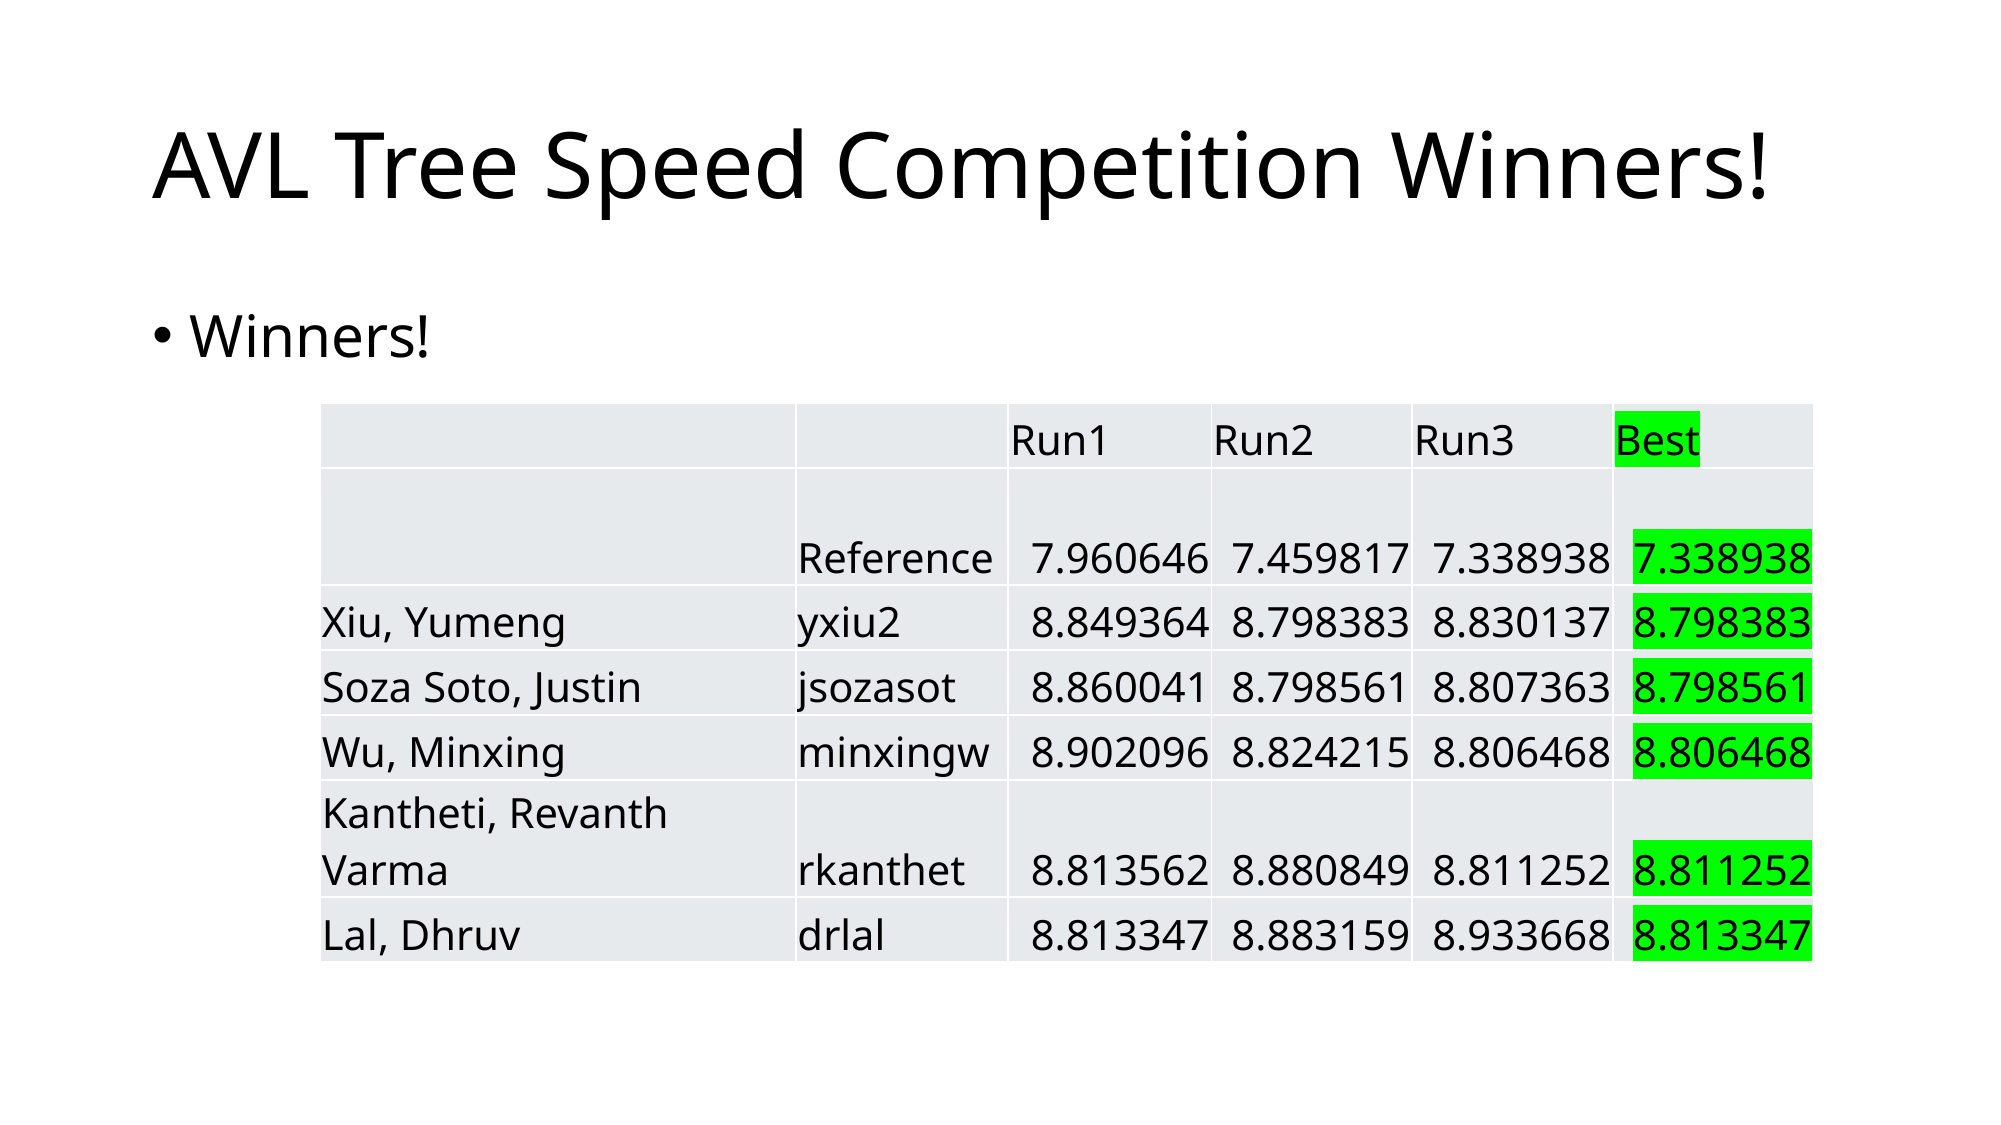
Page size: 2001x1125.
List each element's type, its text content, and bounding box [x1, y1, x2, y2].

table_cell 8.813347 [1009, 898, 1211, 961]
table_header Run2 [1212, 404, 1411, 467]
table_cell rkanthet [797, 781, 1007, 896]
table_cell 8.933668 [1413, 898, 1612, 961]
table_header Run1 [1009, 404, 1211, 467]
table_cell 7.338938 [1614, 469, 1813, 584]
table_header Best [1614, 404, 1813, 467]
table_cell 8.811252 [1413, 781, 1612, 896]
table_cell 8.806468 [1614, 716, 1813, 779]
table_cell 8.798561 [1614, 651, 1813, 714]
table_cell 8.806468 [1413, 716, 1612, 779]
table_cell 8.883159 [1212, 898, 1411, 961]
table_cell 8.813347 [1614, 898, 1813, 961]
list Winners! [137, 299, 1863, 1014]
table_cell 8.824215 [1212, 716, 1411, 779]
table_cell 8.811252 [1614, 781, 1813, 896]
table_cell minxingw [797, 716, 1007, 779]
table_cell Soza Soto, Justin [321, 651, 795, 714]
table_cell 8.860041 [1009, 651, 1211, 714]
table_cell Reference [797, 469, 1007, 584]
table_cell 8.807363 [1413, 651, 1612, 714]
table_cell [321, 469, 795, 584]
table_cell 7.338938 [1413, 469, 1612, 584]
table_cell jsozasot [797, 651, 1007, 714]
table_header Run3 [1413, 404, 1612, 467]
table_cell 8.798383 [1212, 586, 1411, 649]
table_cell Xiu, Yumeng [321, 586, 795, 649]
title AVL Tree Speed Competition Winners! [137, 59, 1863, 278]
table_cell 8.880849 [1212, 781, 1411, 896]
table_cell 7.960646 [1009, 469, 1211, 584]
table_cell 8.830137 [1413, 586, 1612, 649]
table_cell 8.849364 [1009, 586, 1211, 649]
table_cell 8.798383 [1614, 586, 1813, 649]
table_cell yxiu2 [797, 586, 1007, 649]
table_cell Lal, Dhruv [321, 898, 795, 961]
table_cell 8.902096 [1009, 716, 1211, 779]
table_cell Wu, Minxing [321, 716, 795, 779]
table_header [321, 404, 795, 467]
table_header [797, 404, 1007, 467]
table_cell 7.459817 [1212, 469, 1411, 584]
table_cell Kantheti, Revanth Varma [321, 781, 795, 896]
table_cell 8.813562 [1009, 781, 1211, 896]
table_cell drlal [797, 898, 1007, 961]
table_cell 8.798561 [1212, 651, 1411, 714]
